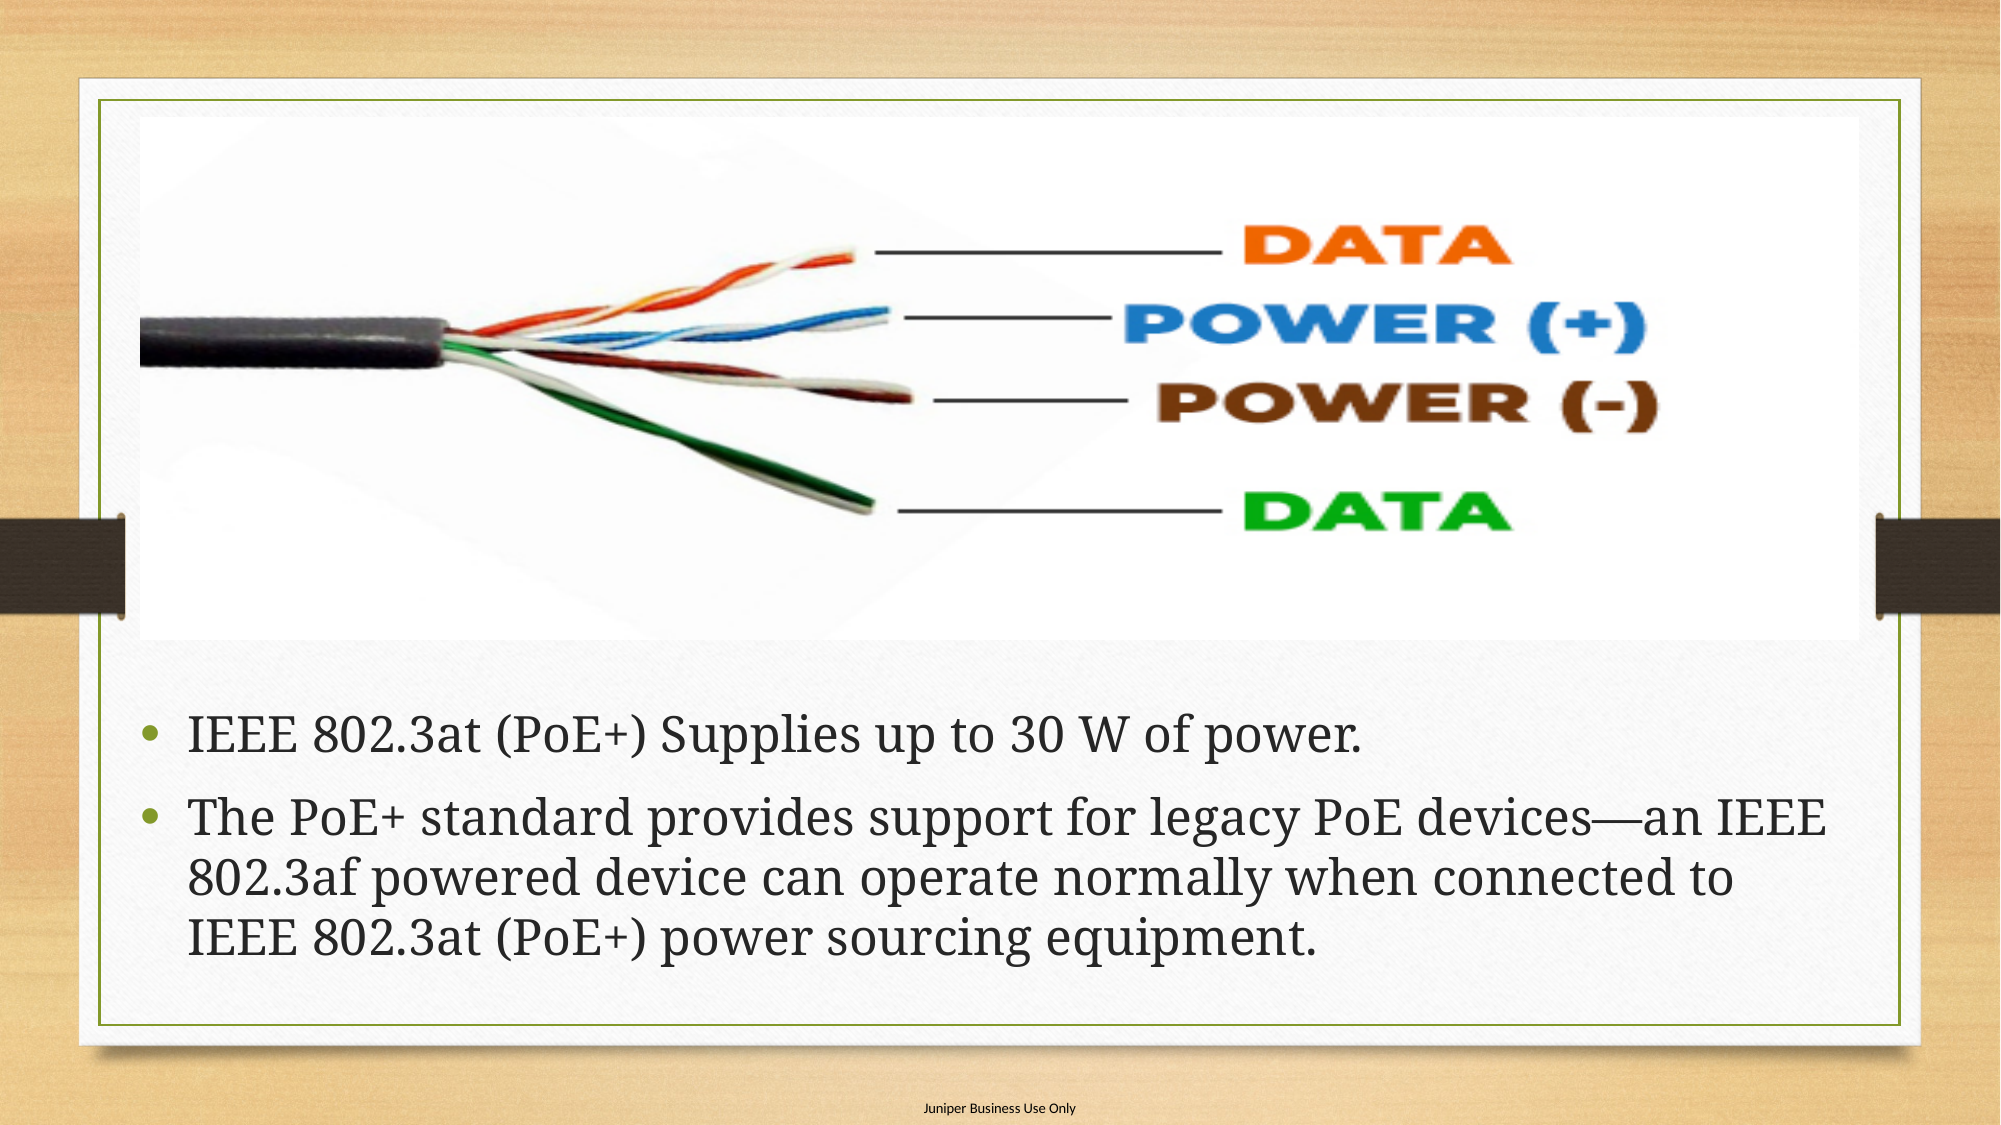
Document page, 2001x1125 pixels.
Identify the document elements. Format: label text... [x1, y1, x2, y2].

text_box IEEE 802.3at (PoE+) Supplies up to 30 W of power. The PoE+ standard provides support for legacy PoE devices—an IEEE 802.3af powered device can operate normally when connected to IEEE 802.3at (PoE+) power sourcing equipment. [125, 117, 1859, 1016]
picture [0, 0, 2001, 1125]
